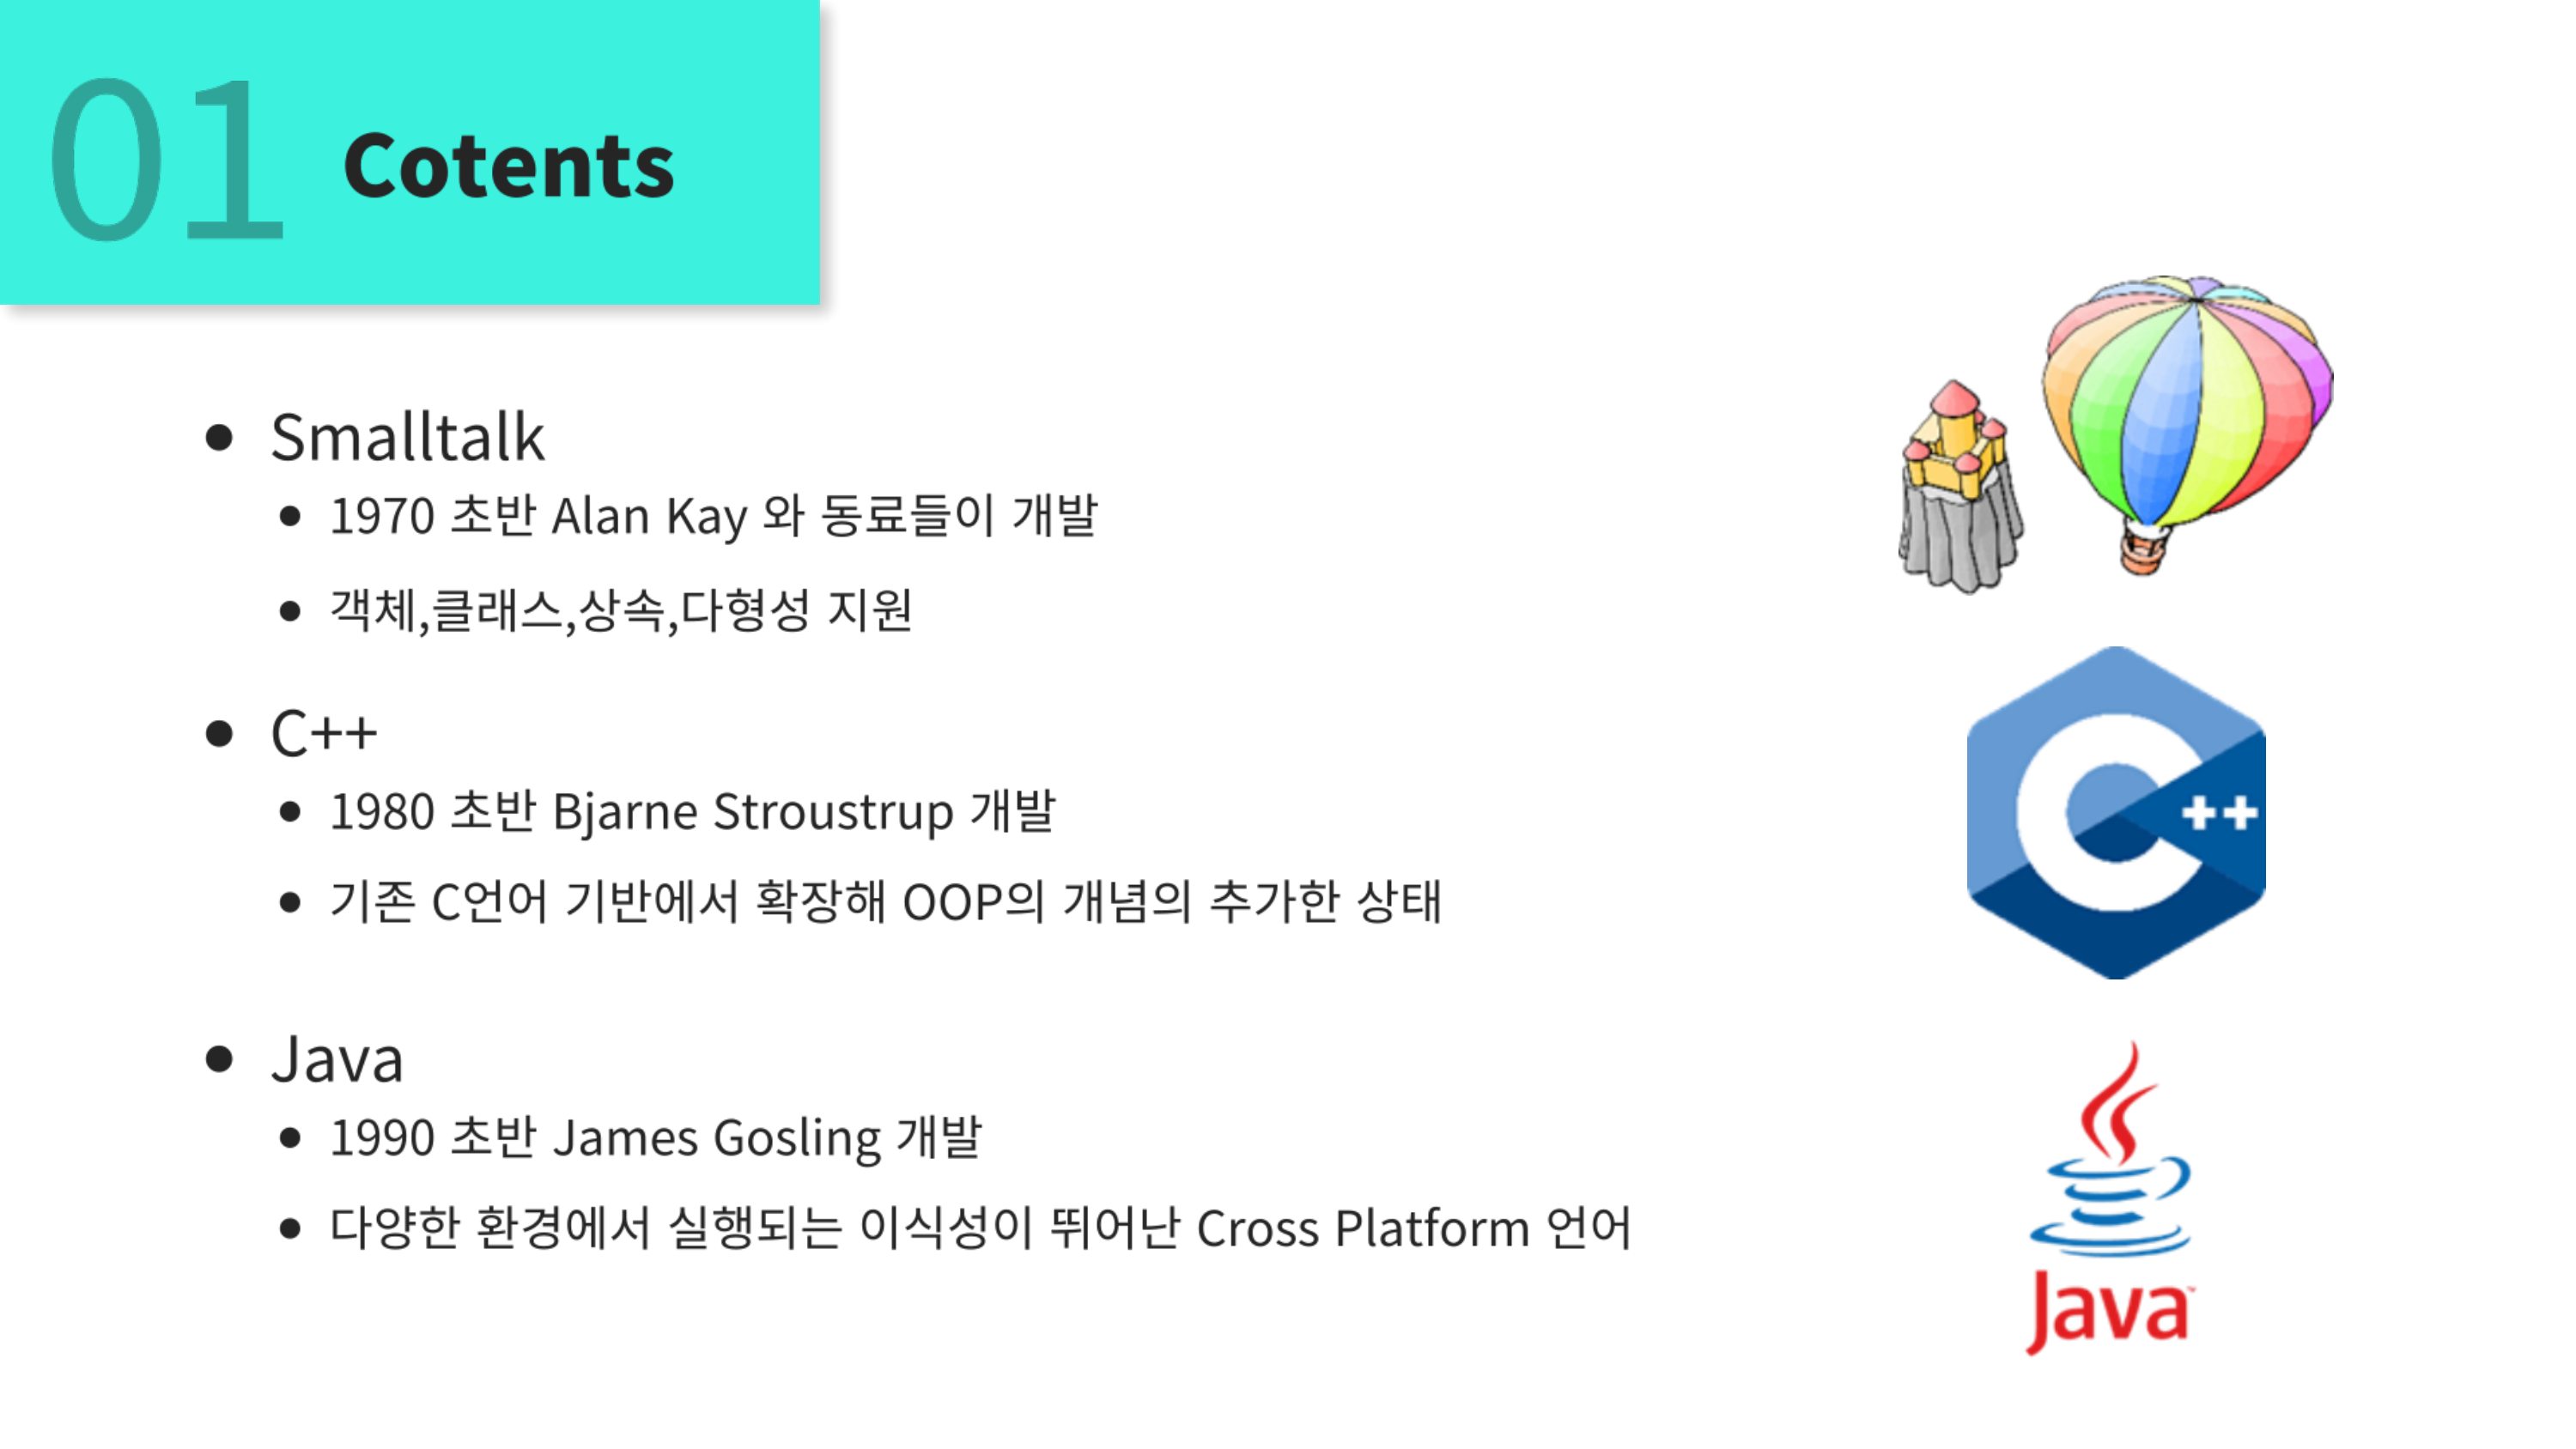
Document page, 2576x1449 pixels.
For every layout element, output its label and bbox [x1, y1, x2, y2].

text_box [1924, 1012, 2298, 1385]
text_box [526, 0, 820, 305]
text_box [1966, 646, 2266, 979]
text_box [1899, 276, 2334, 596]
picture [0, 0, 1701, 1307]
